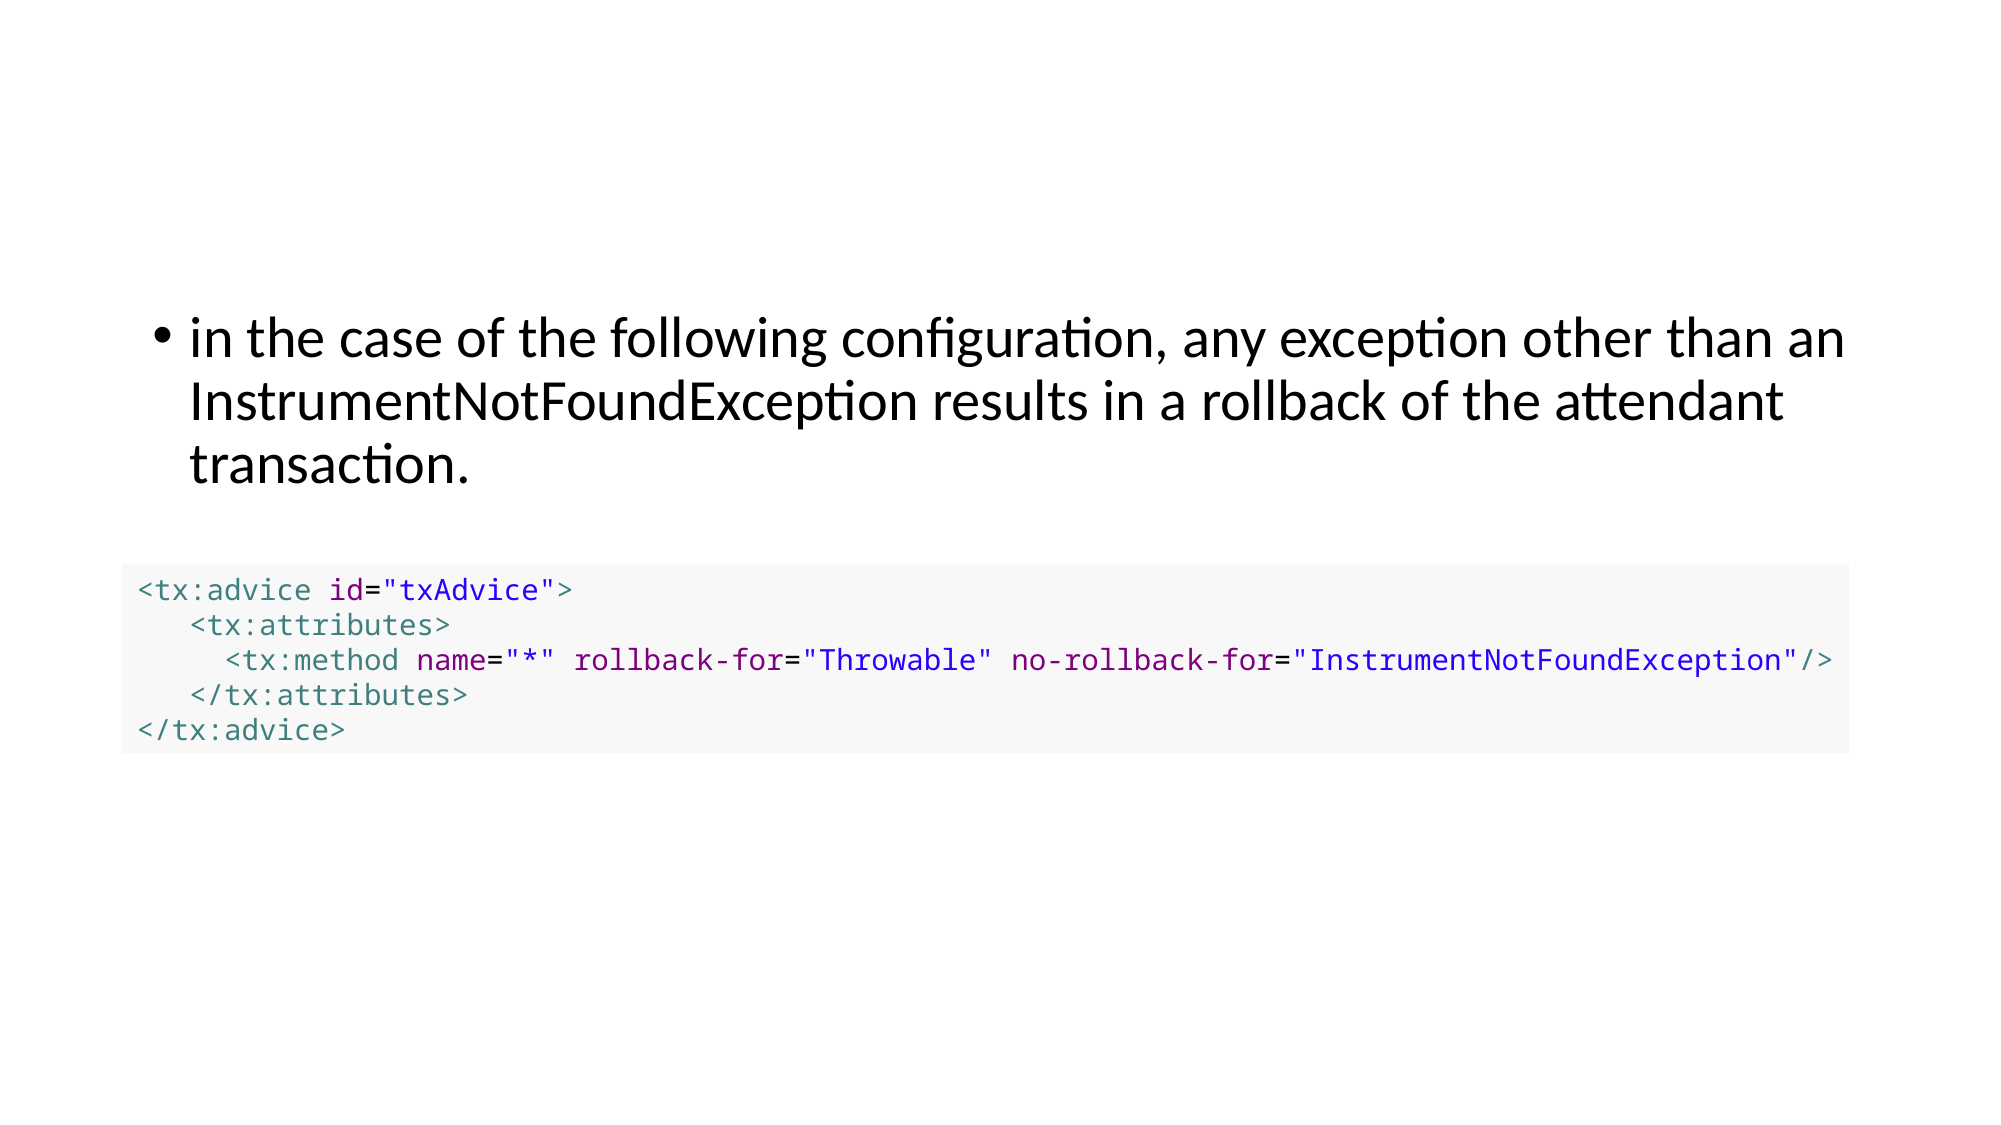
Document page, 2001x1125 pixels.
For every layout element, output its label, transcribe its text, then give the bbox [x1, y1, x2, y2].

list in the case of the following configuration, any exception other than an InstrumentNotFoundException results in a rollback of the attendant transaction. [137, 299, 1863, 1014]
text_box <tx:advice id="txAdvice"> <tx:attributes> <tx:method name="*" rollback-for="Throwable" no-rollback-for="InstrumentNotFoundException"/> </tx:attributes> </tx:advice> [121, 563, 1850, 754]
